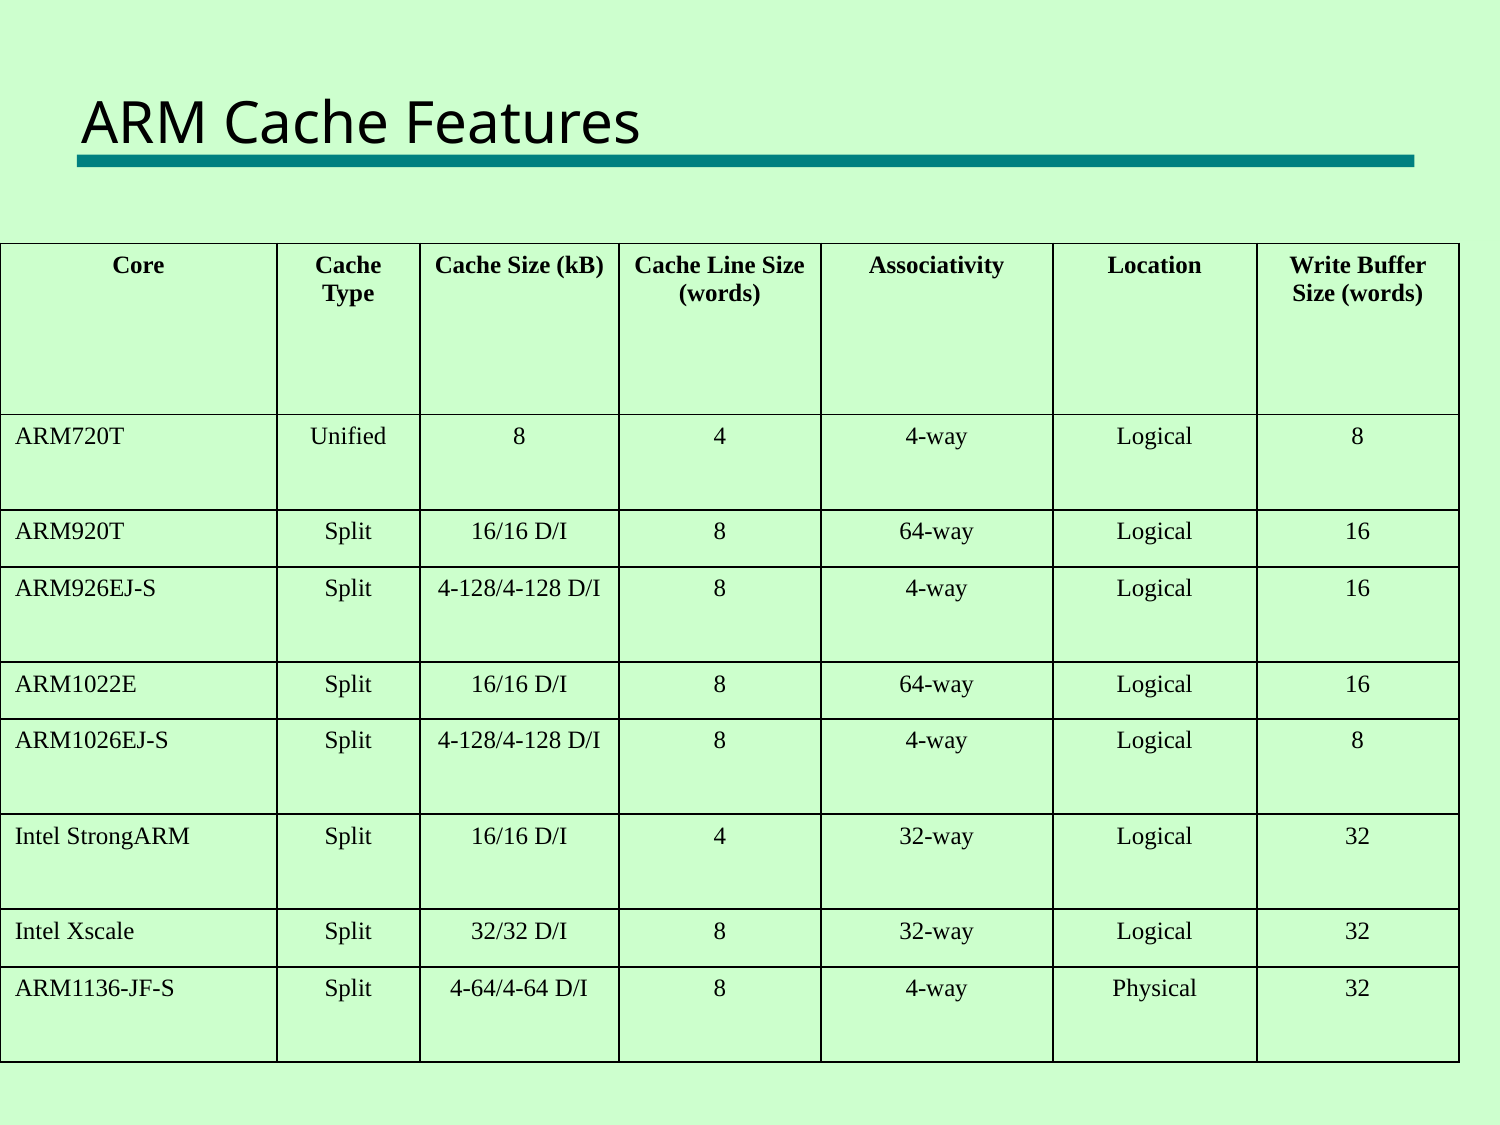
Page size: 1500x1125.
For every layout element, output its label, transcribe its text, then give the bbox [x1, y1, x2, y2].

table_header Cache Line Size (words) [620, 244, 820, 414]
table_cell Intel StrongARM [1, 815, 276, 908]
table_cell Split [278, 511, 419, 566]
table_cell 4-way [822, 968, 1052, 1061]
table_cell Logical [1054, 663, 1256, 718]
table_cell Logical [1054, 568, 1256, 661]
table_cell Split [278, 968, 419, 1061]
table_cell 4-way [822, 720, 1052, 813]
table_cell 32 [1258, 910, 1458, 966]
table_cell 8 [1258, 720, 1458, 813]
table_cell ARM1136-JF-S [1, 968, 276, 1061]
table_cell Split [278, 815, 419, 908]
table_cell Logical [1054, 511, 1256, 566]
table_cell Logical [1054, 720, 1256, 813]
table_cell Split [278, 720, 419, 813]
table_cell 16 [1258, 511, 1458, 566]
table_cell ARM920T [1, 511, 276, 566]
table_cell 4 [620, 815, 820, 908]
table_cell 4-64/4-64 D/I [421, 968, 618, 1061]
table_header Location [1054, 244, 1256, 414]
table_cell 16/16 D/I [421, 815, 618, 908]
table_cell 32 [1258, 815, 1458, 908]
table_cell 8 [620, 568, 820, 661]
table_cell Logical [1054, 815, 1256, 908]
table_cell 16 [1258, 568, 1458, 661]
table_cell 16 [1258, 663, 1458, 718]
table_cell Split [278, 663, 419, 718]
table_header Write Buffer Size (words) [1258, 244, 1458, 414]
table_cell 32-way [822, 815, 1052, 908]
table_cell 4-128/4-128 D/I [421, 568, 618, 661]
table_cell ARM720T [1, 415, 276, 509]
table_cell ARM1026EJ-S [1, 720, 276, 813]
table_cell 32 [1258, 968, 1458, 1061]
table_cell 64-way [822, 663, 1052, 718]
table_cell 8 [421, 415, 618, 509]
table_cell ARM1022E [1, 663, 276, 718]
title ARM Cache Features [66, 24, 1413, 163]
table_cell 16/16 D/I [421, 663, 618, 718]
table_cell Unified [278, 415, 419, 509]
table_cell 8 [620, 968, 820, 1061]
table_header Associativity [822, 244, 1052, 414]
table_cell Intel Xscale [1, 910, 276, 966]
table_header Core [1, 244, 276, 414]
table_cell 8 [620, 910, 820, 966]
table_cell 4-way [822, 568, 1052, 661]
table_cell 4-128/4-128 D/I [421, 720, 618, 813]
table_cell 16/16 D/I [421, 511, 618, 566]
table_cell 8 [620, 511, 820, 566]
table_cell 4 [620, 415, 820, 509]
table_cell Logical [1054, 415, 1256, 509]
table_cell 4-way [822, 415, 1052, 509]
table_cell ARM926EJ-S [1, 568, 276, 661]
table_cell 8 [620, 720, 820, 813]
table_header Cache Type [278, 244, 419, 414]
table_cell Split [278, 910, 419, 966]
table_cell Split [278, 568, 419, 661]
table_cell 32-way [822, 910, 1052, 966]
table_header Cache Size (kB) [421, 244, 618, 414]
table_cell 64-way [822, 511, 1052, 566]
table_cell Physical [1054, 968, 1256, 1061]
table_cell 32/32 D/I [421, 910, 618, 966]
table_cell 8 [1258, 415, 1458, 509]
table_cell 8 [620, 663, 820, 718]
table_cell Logical [1054, 910, 1256, 966]
